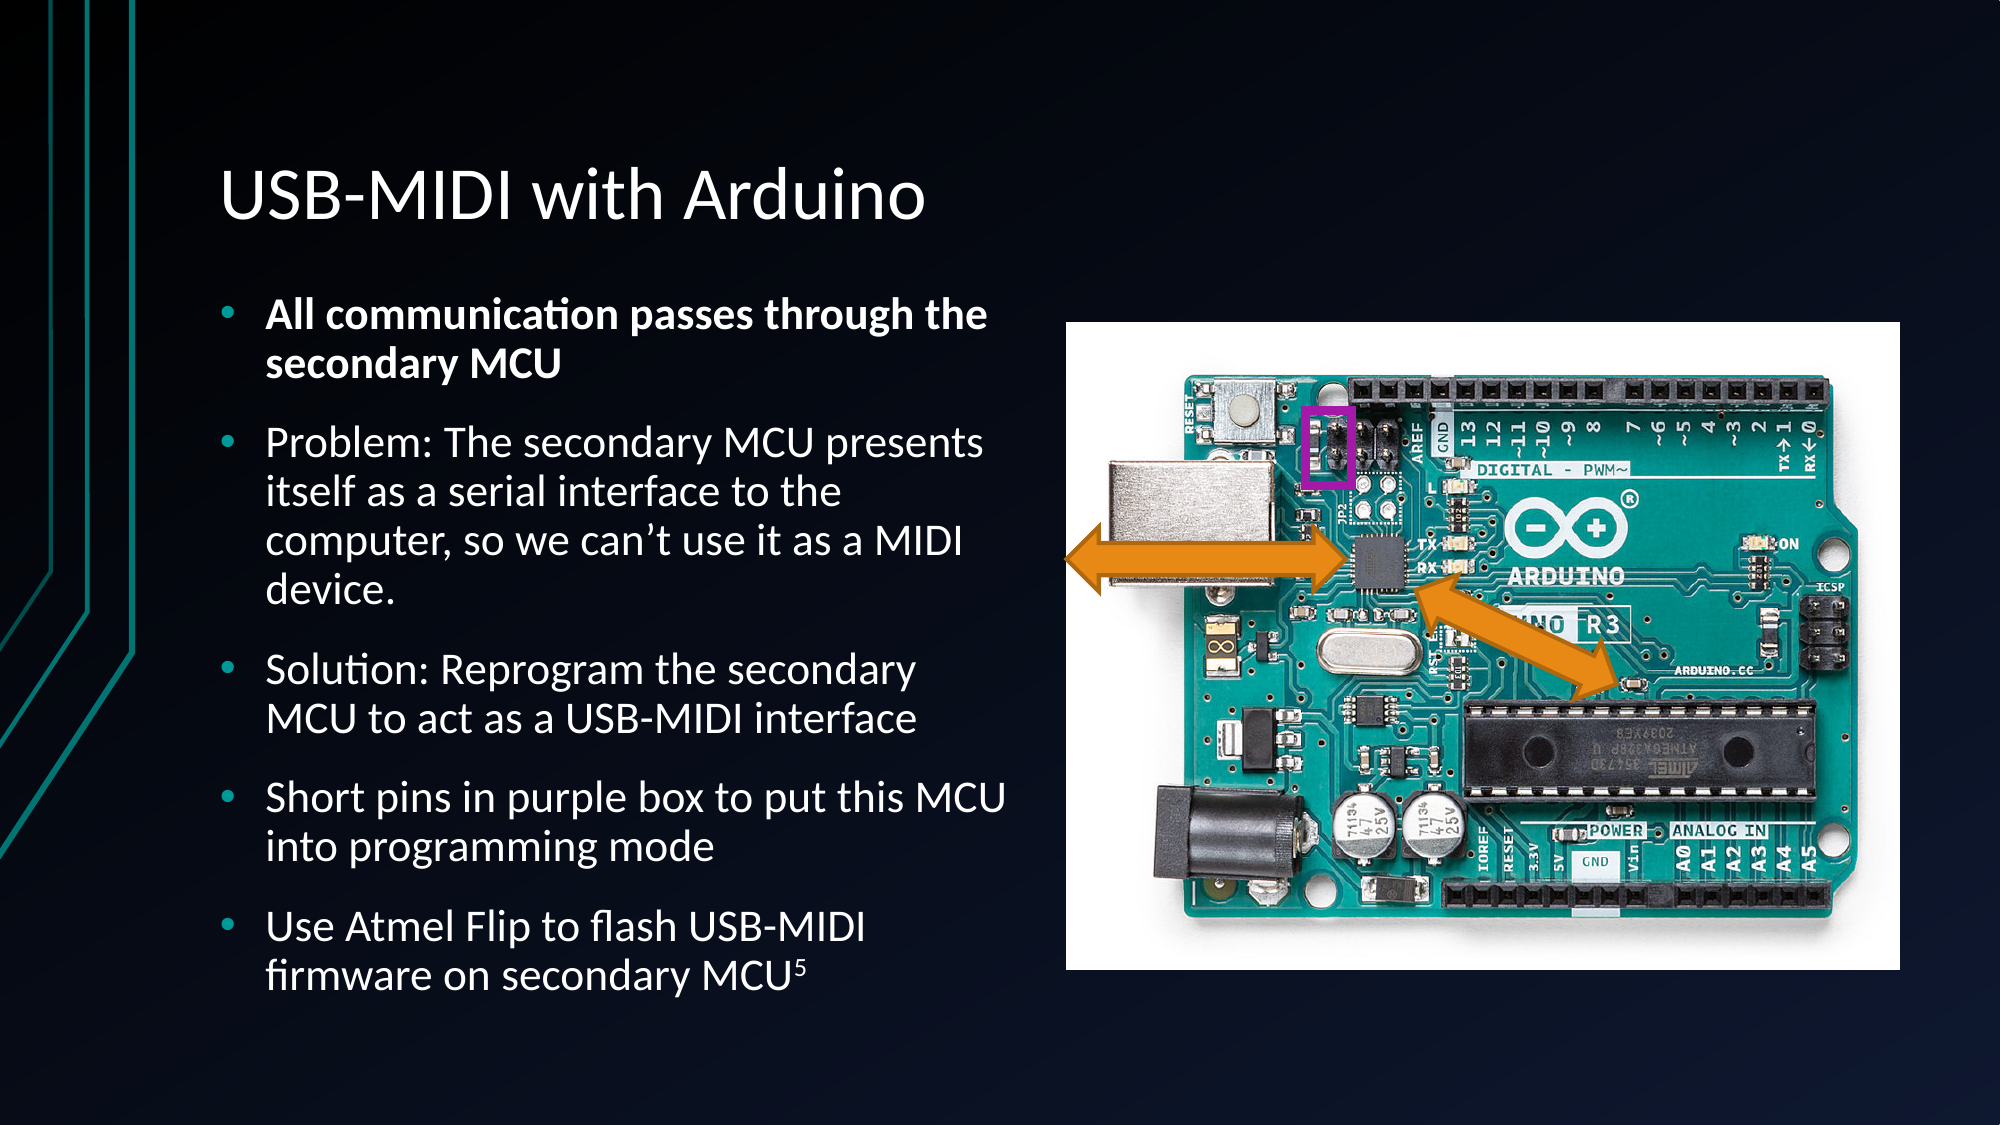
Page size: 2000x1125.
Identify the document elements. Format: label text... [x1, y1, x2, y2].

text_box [1066, 322, 1900, 971]
list All communication passes through the secondary MCU Problem: The secondary MCU presents itself as a serial interface to the computer, so we can’t use it as a MIDI device. Solution: Reprogram the secondary MCU to act as a USB-MIDI interface Short pins in purple box to put this MCU into programming mode Use Atmel Flip to flash USB-MIDI firmware on secondary MCU5 [199, 279, 1033, 1013]
title USB-MIDI with Arduino [199, 45, 1900, 246]
